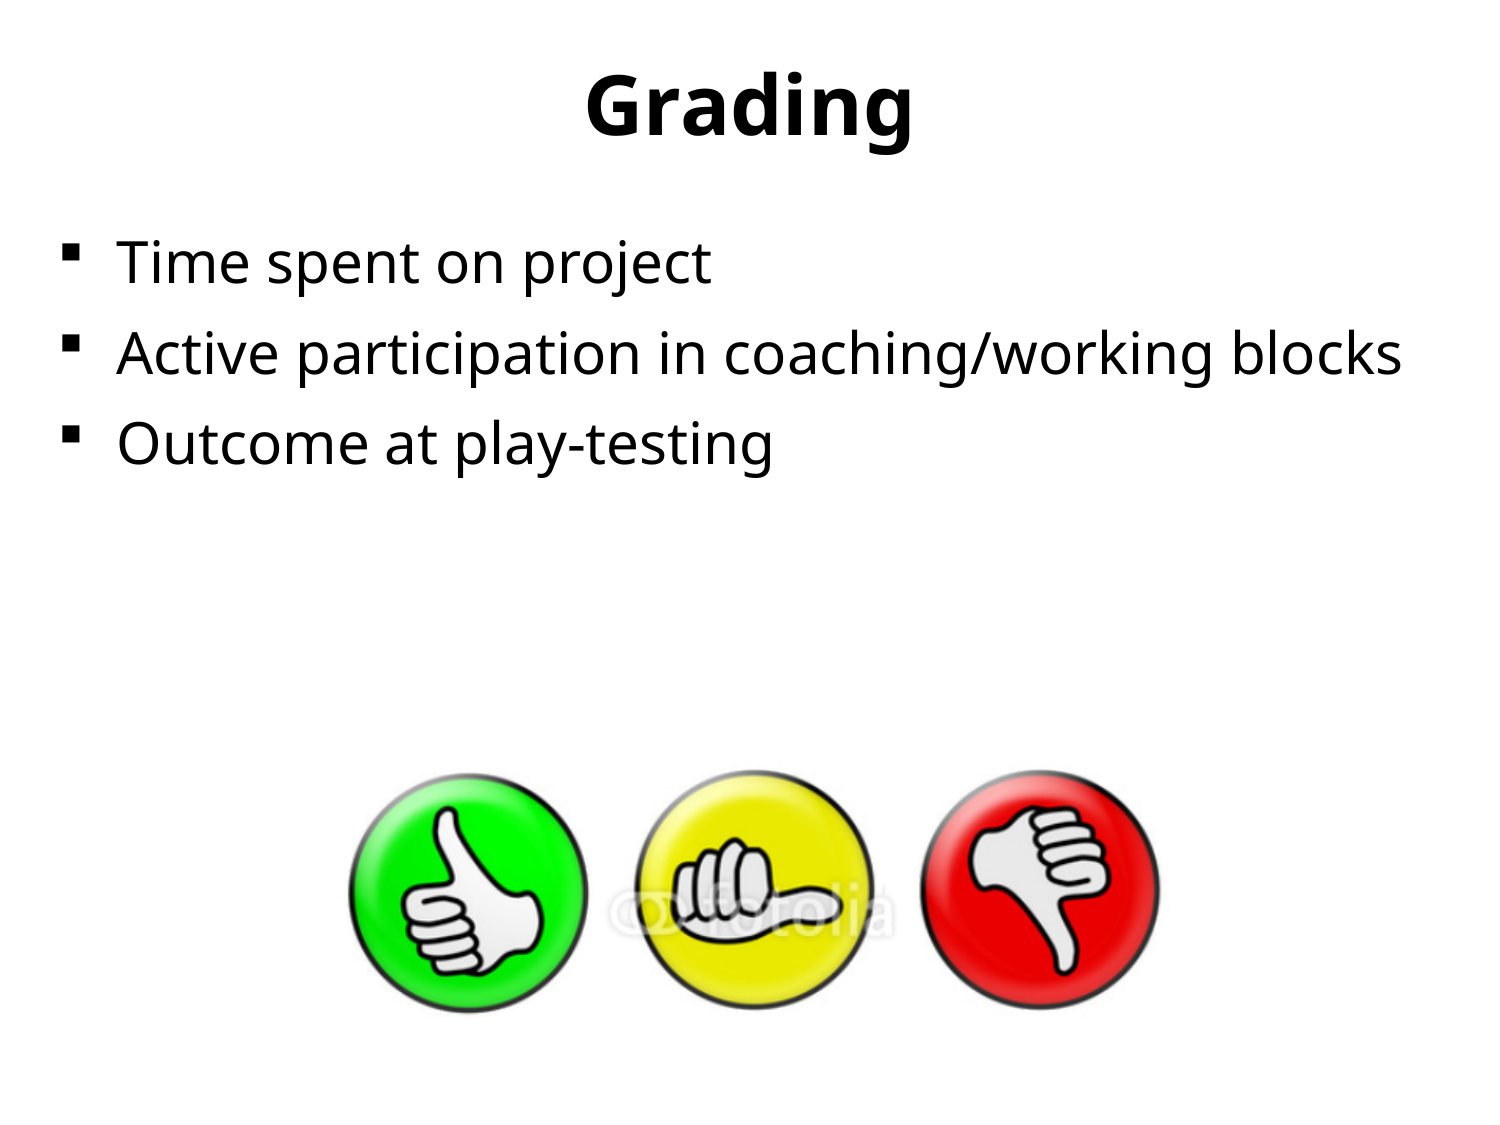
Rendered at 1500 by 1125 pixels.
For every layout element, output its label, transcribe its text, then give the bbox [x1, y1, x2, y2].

list Time spent on project Active participation in coaching/working blocks Outcome at play-testing [42, 217, 1458, 1088]
picture [316, 742, 1184, 1036]
title Grading [42, 47, 1458, 166]
